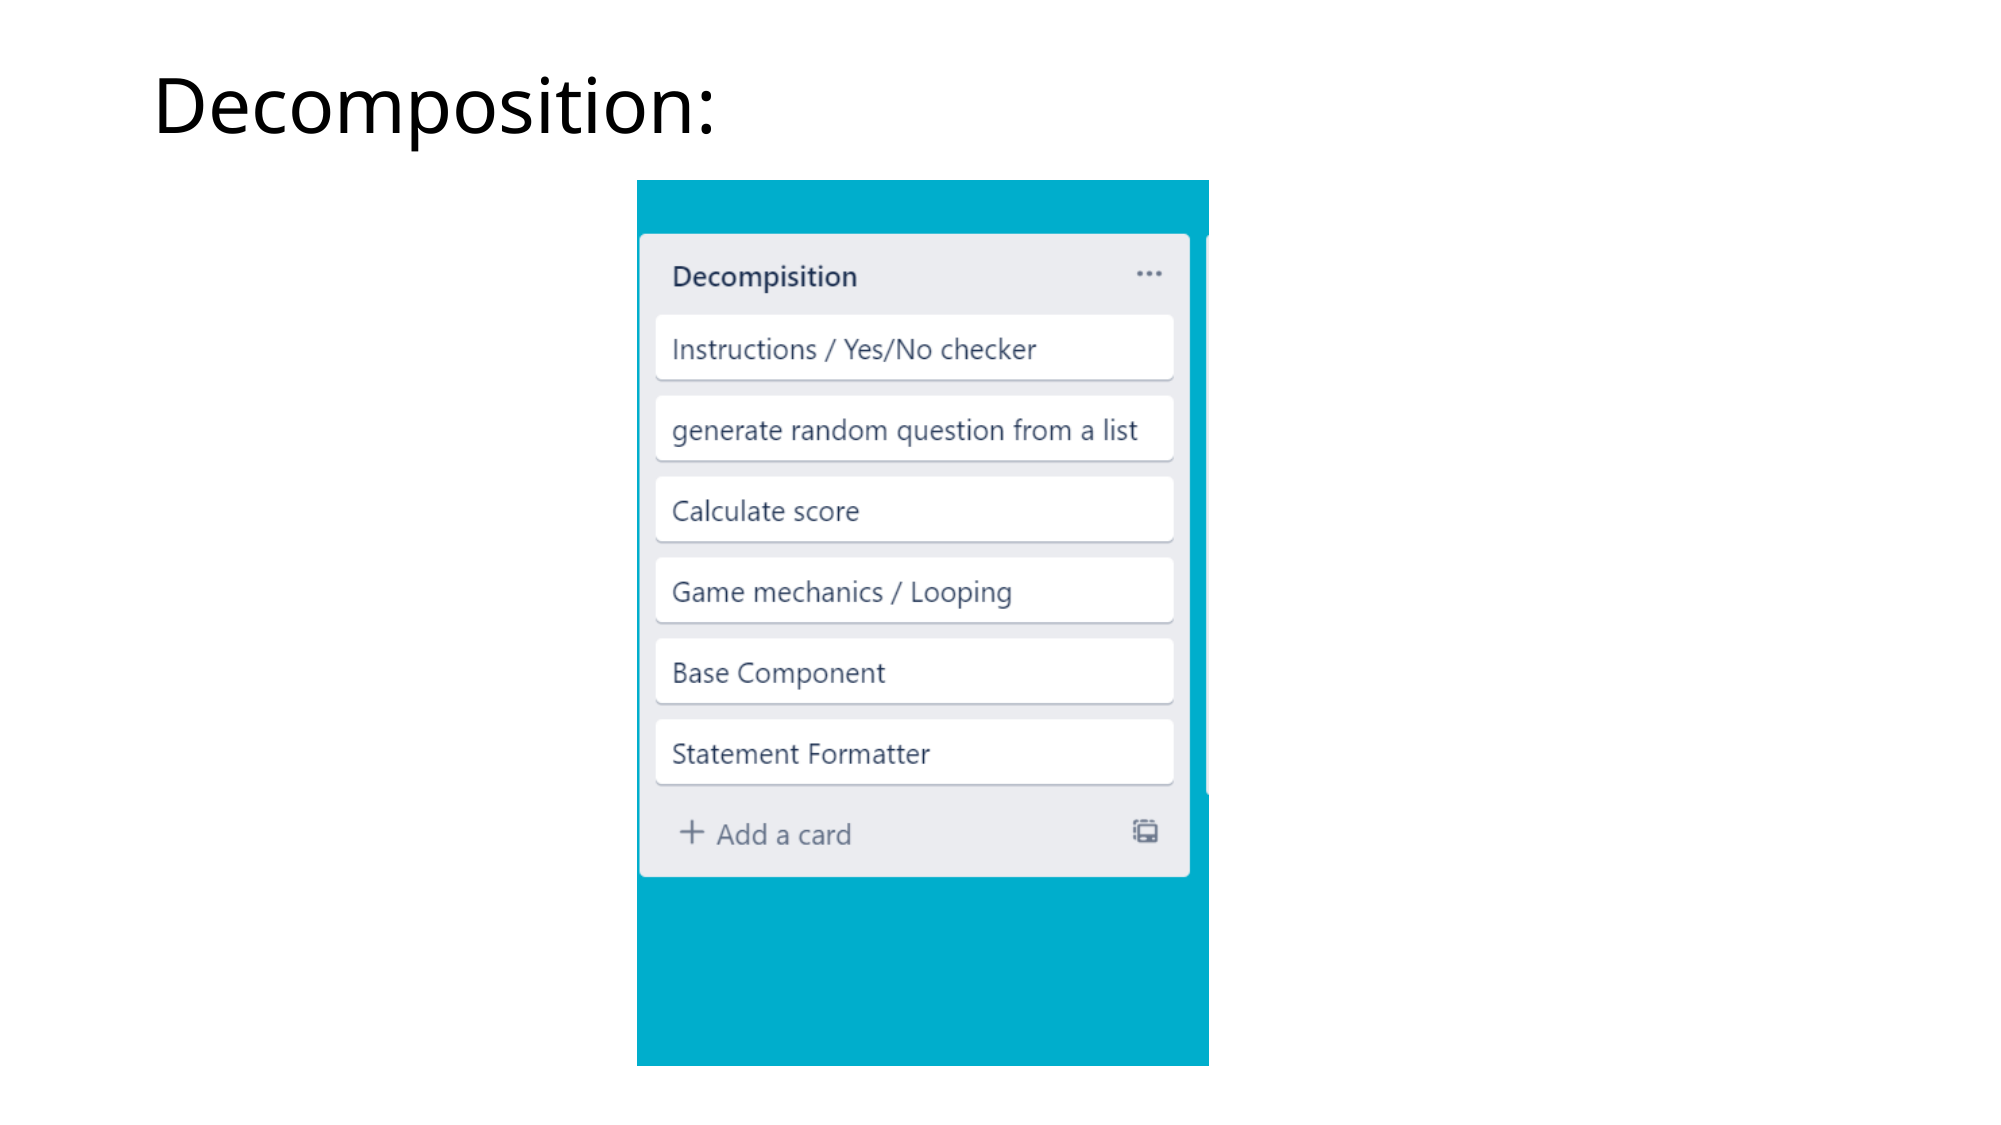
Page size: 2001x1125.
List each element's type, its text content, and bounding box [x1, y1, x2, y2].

picture [637, 180, 1209, 1066]
title Decomposition: [137, 59, 1863, 159]
